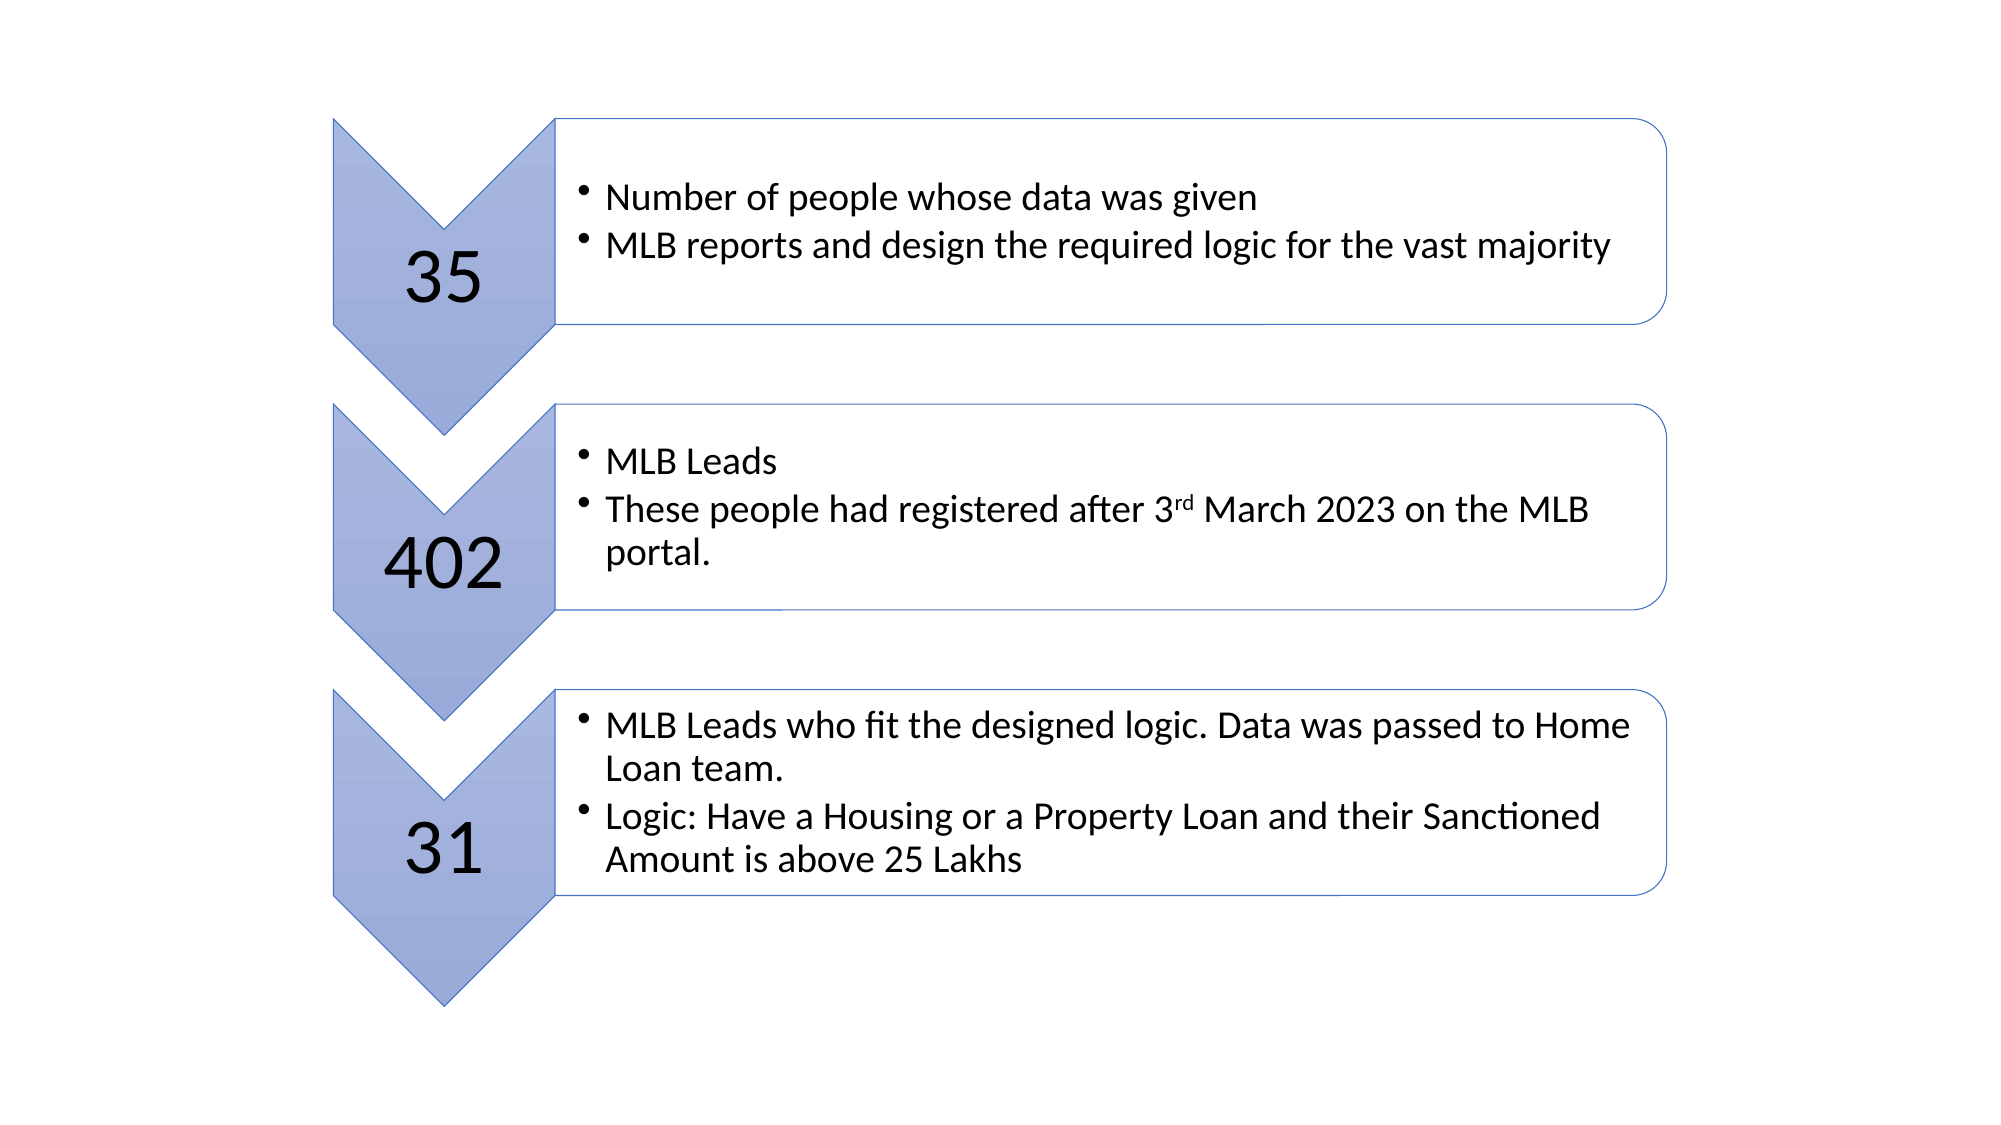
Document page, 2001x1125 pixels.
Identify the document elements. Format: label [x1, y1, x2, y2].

text_box [333, 117, 1667, 1007]
